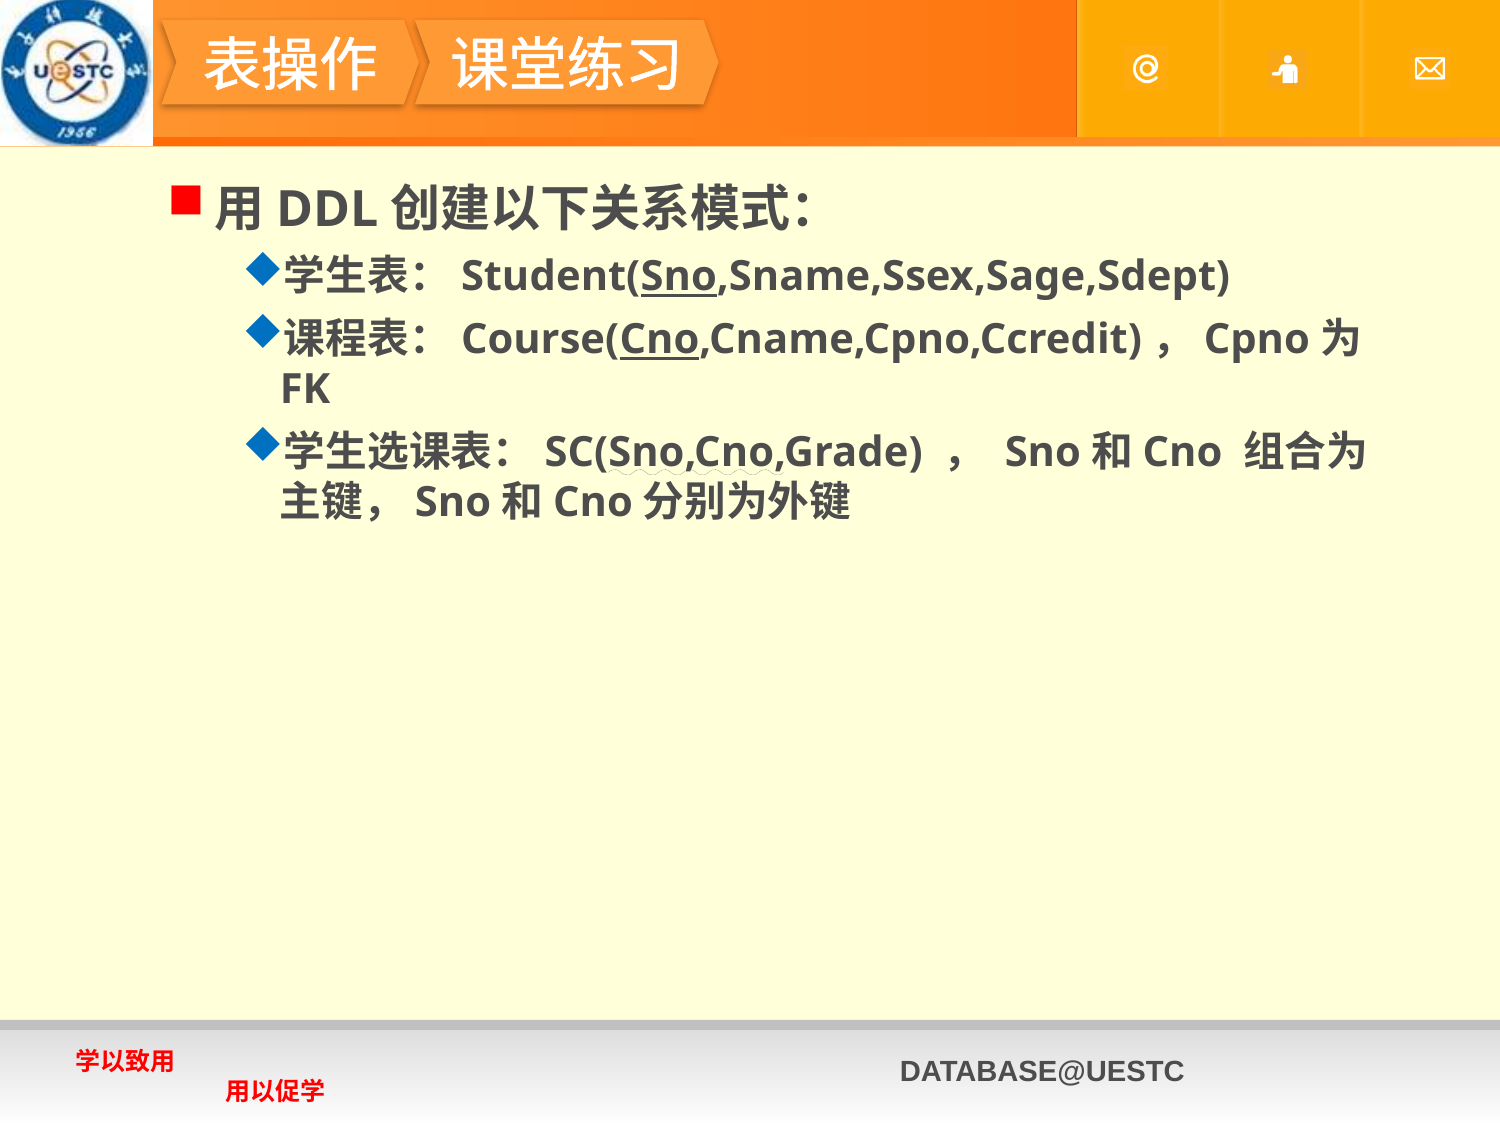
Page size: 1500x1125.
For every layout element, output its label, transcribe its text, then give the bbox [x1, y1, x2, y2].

text_box 表操作 [161, 19, 419, 105]
picture [1425, 48, 1450, 89]
title [155, 0, 1425, 140]
list 用DDL创建以下关系模式： 学生表：Student(Sno,Sname,Ssex,Sage,Sdept) 课程表：Course(Cno,Cname,Cpno,Ccredit)，Cpno为FK 学生选课表：SC(Sno,Cno,Grade) ， Sno和Cno 组合为主键，Sno和Cno分别为外键 [77, 169, 1392, 934]
picture [0, 0, 153, 146]
text_box 课堂练习 [414, 19, 719, 105]
